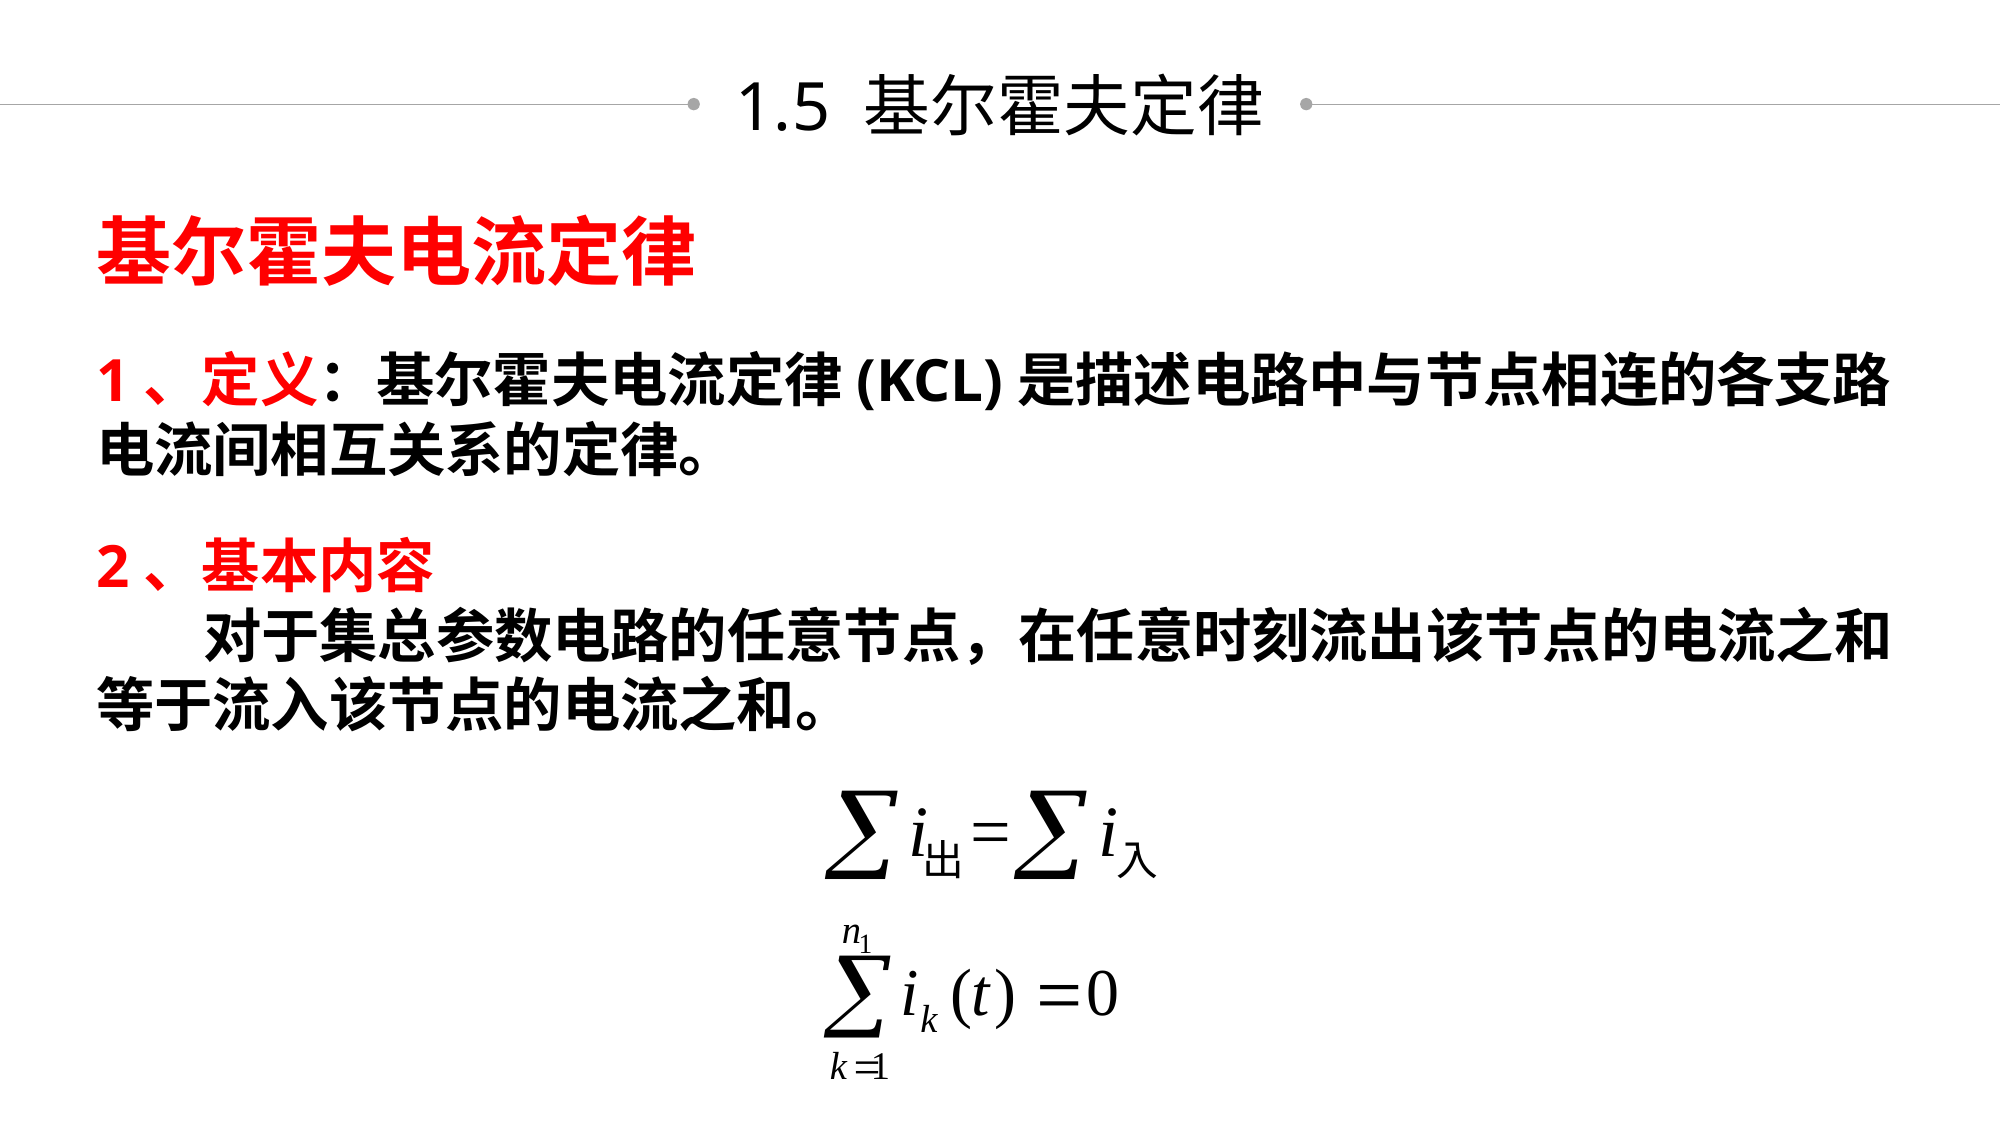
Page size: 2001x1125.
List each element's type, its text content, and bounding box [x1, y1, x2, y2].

text_box 1.5 基尔霍夫定律 [721, 56, 1279, 152]
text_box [813, 777, 1178, 899]
text_box 2、基本内容 对于集总参数电路的任意节点，在任意时刻流出该节点的电流之和等于流入该节点的电流之和。 [81, 521, 1910, 746]
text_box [813, 898, 1131, 1093]
text_box 1、定义：基尔霍夫电流定律(KCL)是描述电路中与节点相连的各支路电流间相互关系的定律。 [81, 336, 1910, 491]
text_box 基尔霍夫电流定律 [81, 152, 1910, 303]
